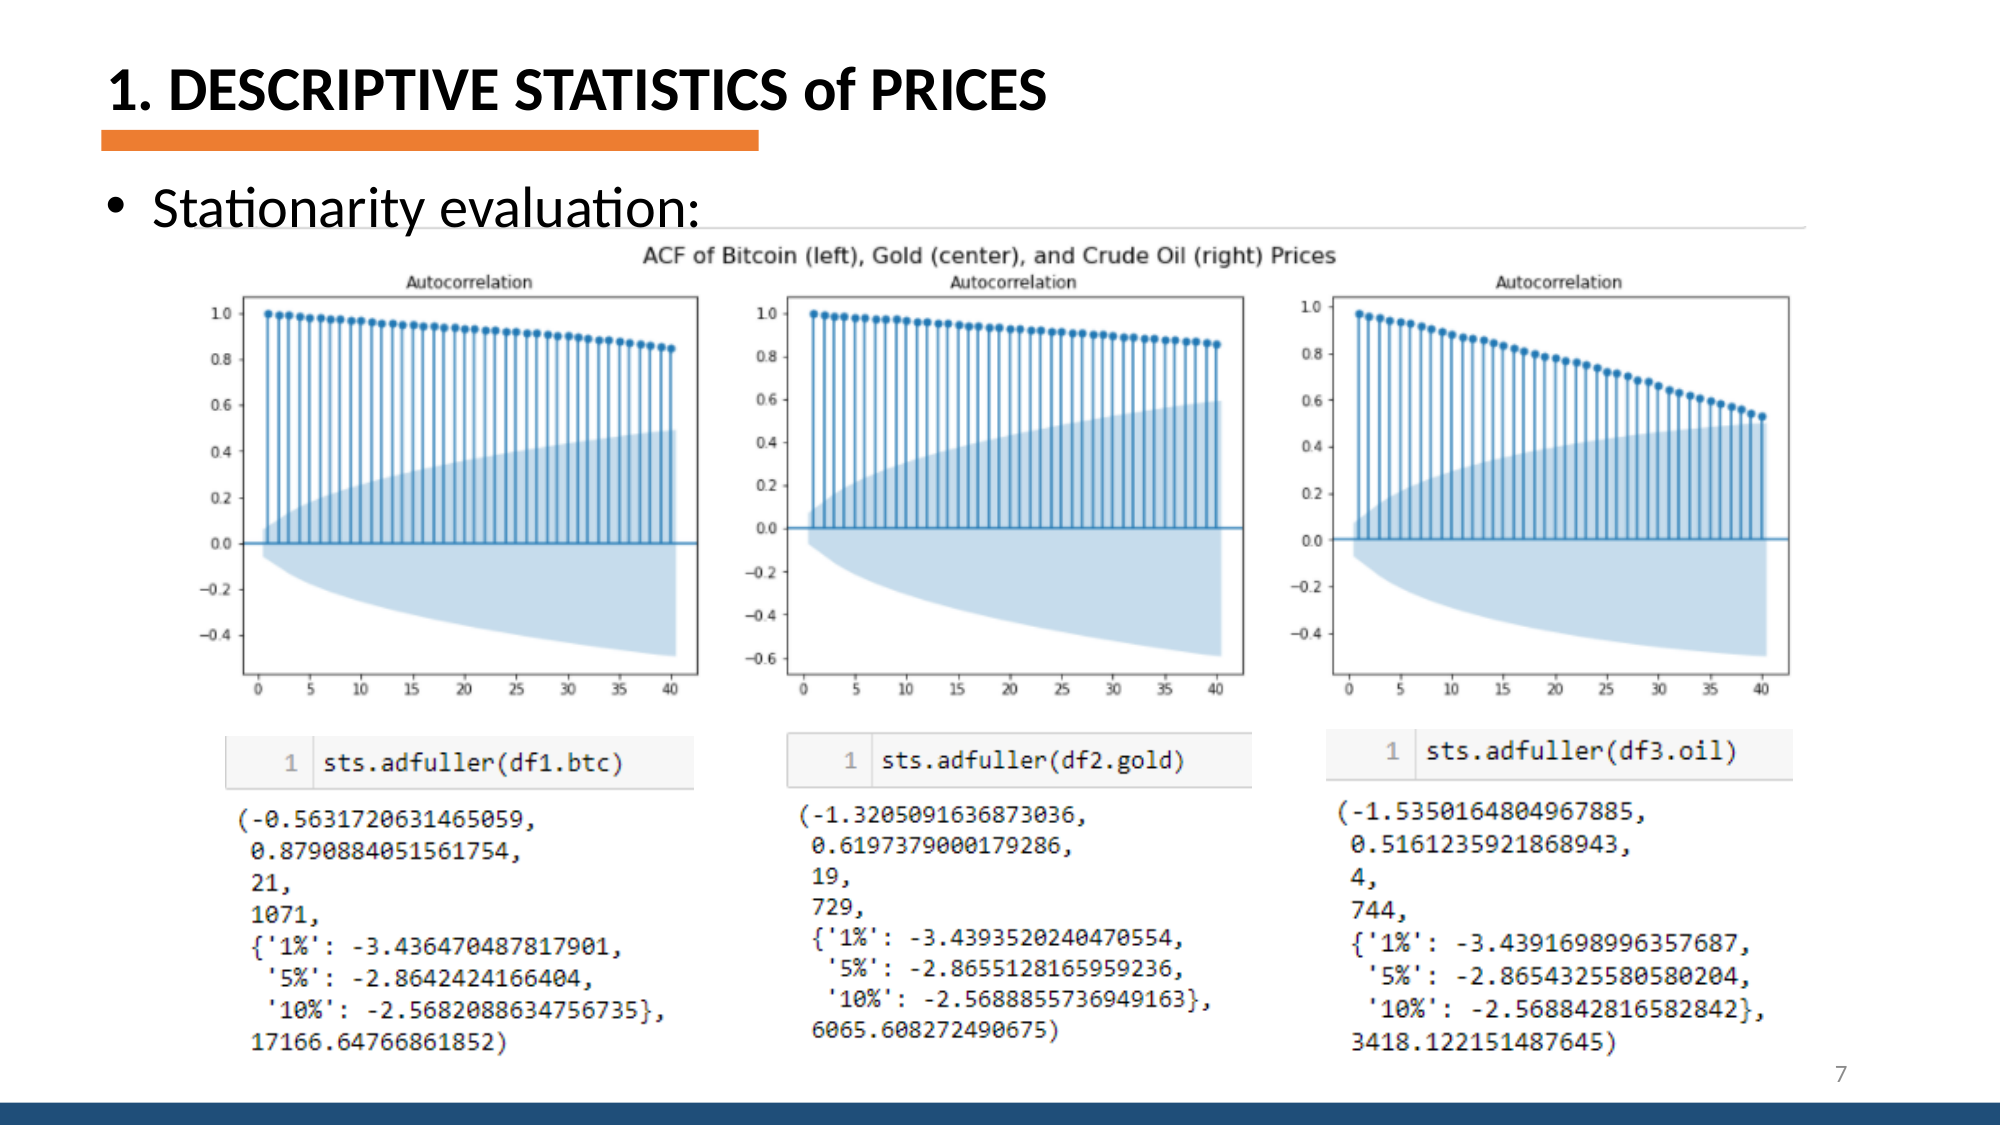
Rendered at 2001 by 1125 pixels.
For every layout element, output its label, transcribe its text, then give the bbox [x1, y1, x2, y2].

picture [1326, 729, 1793, 1080]
text_box [100, 143, 760, 152]
text_box [0, 1102, 2000, 1125]
slide_number 7 [1412, 1042, 1863, 1103]
picture [225, 736, 694, 1073]
title 1. DESCRIPTIVE STATISTICS of PRICES [90, 38, 1896, 143]
text_box Stationarity evaluation: [90, 161, 1885, 247]
picture [785, 729, 1252, 1067]
picture [194, 226, 1808, 717]
